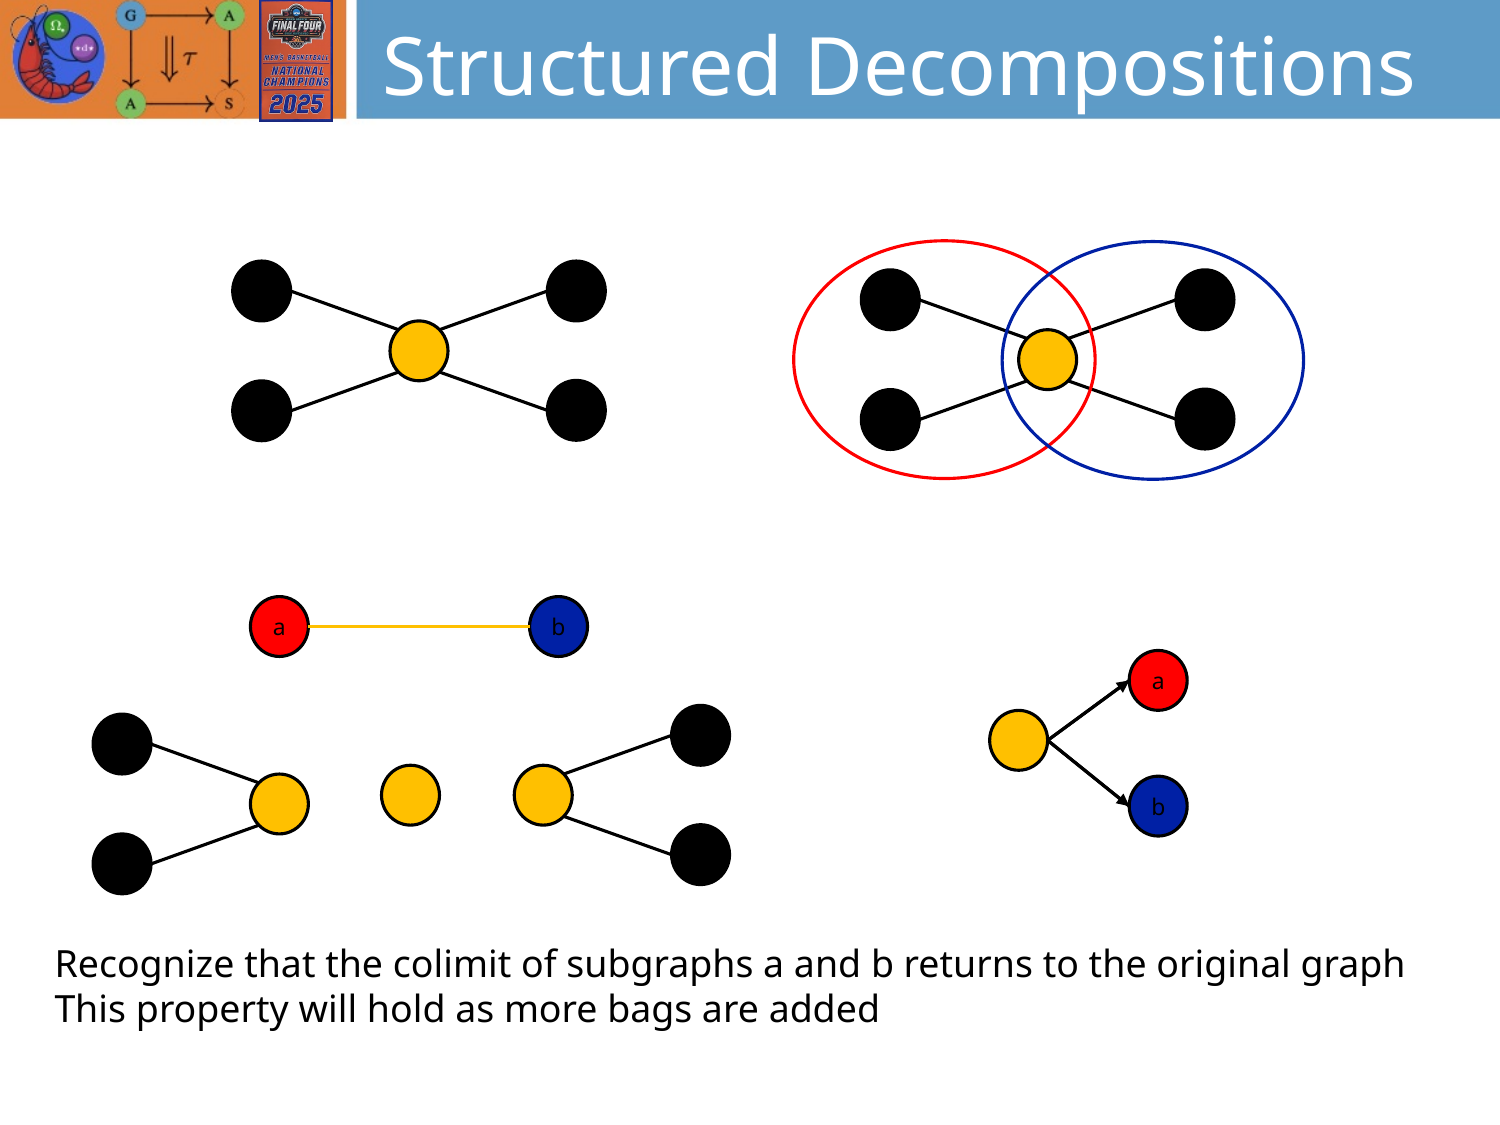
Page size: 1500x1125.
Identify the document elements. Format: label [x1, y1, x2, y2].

text_box [439, 371, 548, 411]
picture [0, 0, 1500, 1121]
text_box [1047, 679, 1130, 739]
text_box [290, 290, 399, 331]
text_box [918, 299, 1028, 339]
text_box [150, 743, 260, 784]
text_box [918, 380, 1028, 421]
text_box [150, 824, 260, 865]
text_box [1067, 380, 1177, 420]
text_box [563, 734, 673, 775]
text_box [1047, 739, 1130, 807]
text_box [290, 371, 399, 412]
text_box [1067, 299, 1177, 339]
text_box [563, 815, 673, 856]
text_box [439, 290, 548, 331]
